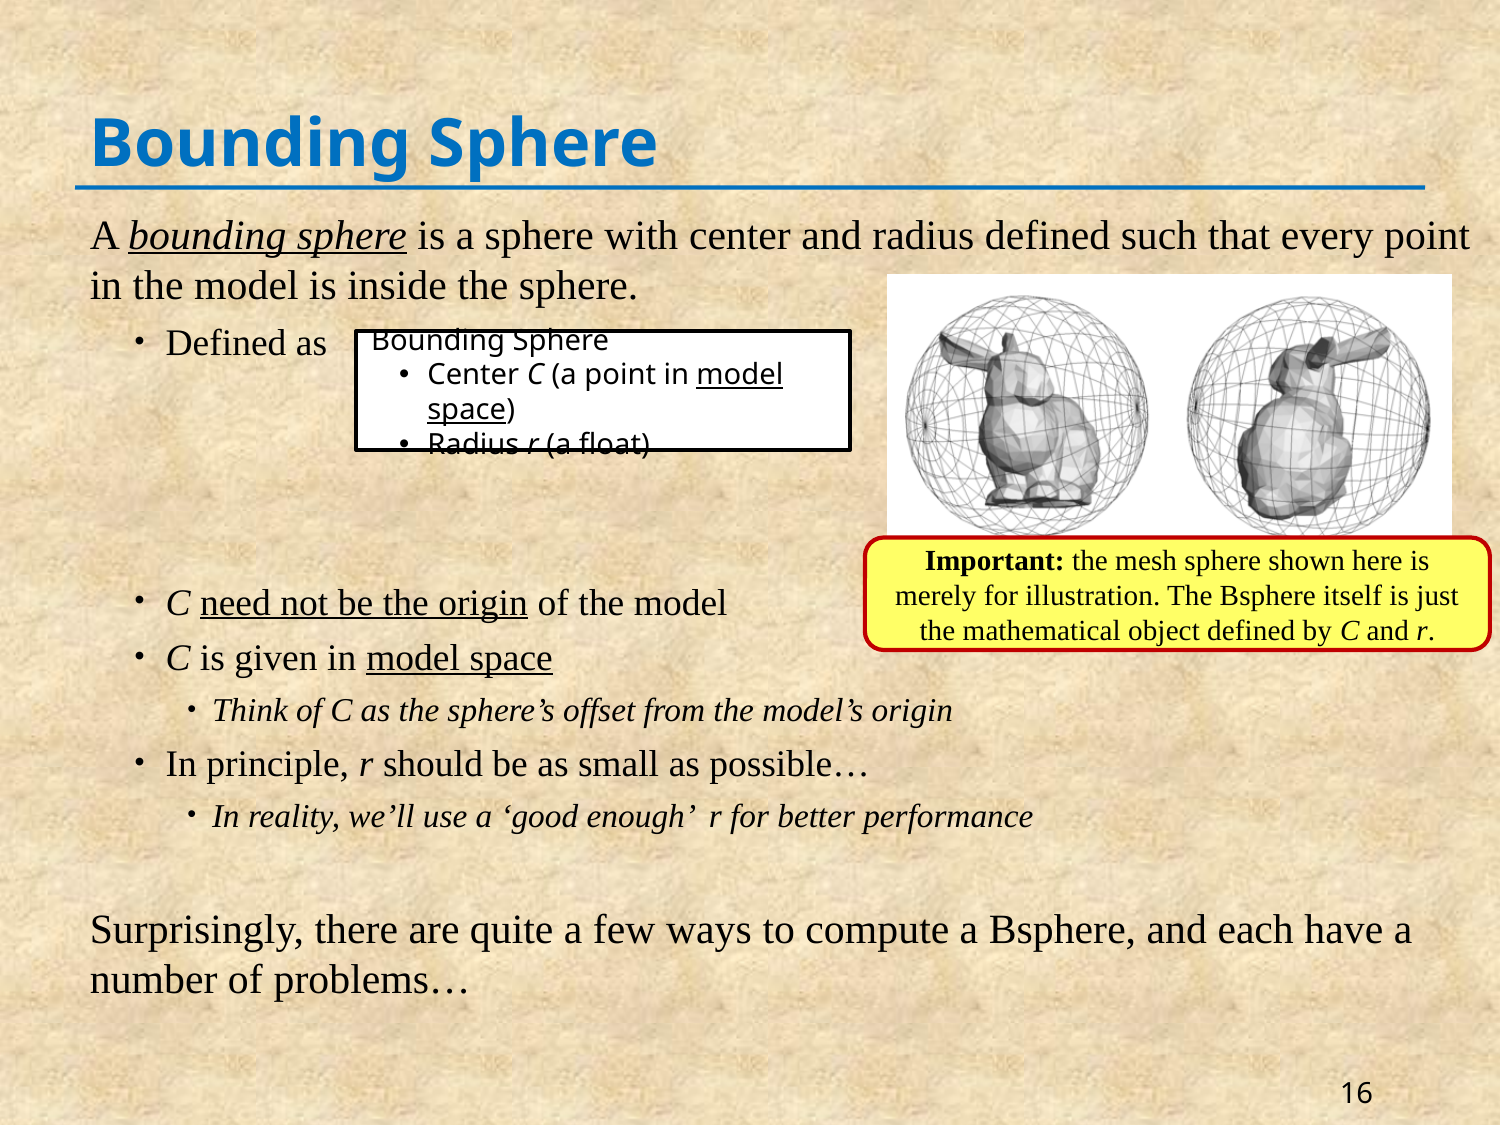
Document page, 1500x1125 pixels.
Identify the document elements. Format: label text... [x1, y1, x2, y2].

title Bounding Sphere [75, 24, 1488, 188]
list A bounding sphere is a sphere with center and radius defined such that every point in the model is inside the sphere. Defined as C need not be the origin of the model C is given in model space Think of C as the sphere’s offset from the model’s origin In principle, r should be as small as possible… In reality, we’ll use a ‘good enough’ r for better performance Surprisingly, there are quite a few ways to compute a Bsphere, and each have a number of problems… [75, 200, 1488, 1063]
slide_number 16 [1325, 1066, 1425, 1125]
text_box Important: the mesh sphere shown here is merely for illustration. The Bsphere itself is just the mathematical object defined by C and r. [863, 535, 1492, 652]
text_box Bounding Sphere Center C (a point in model space) Radius r (a float) [355, 330, 852, 452]
picture [0, 0, 1500, 1125]
